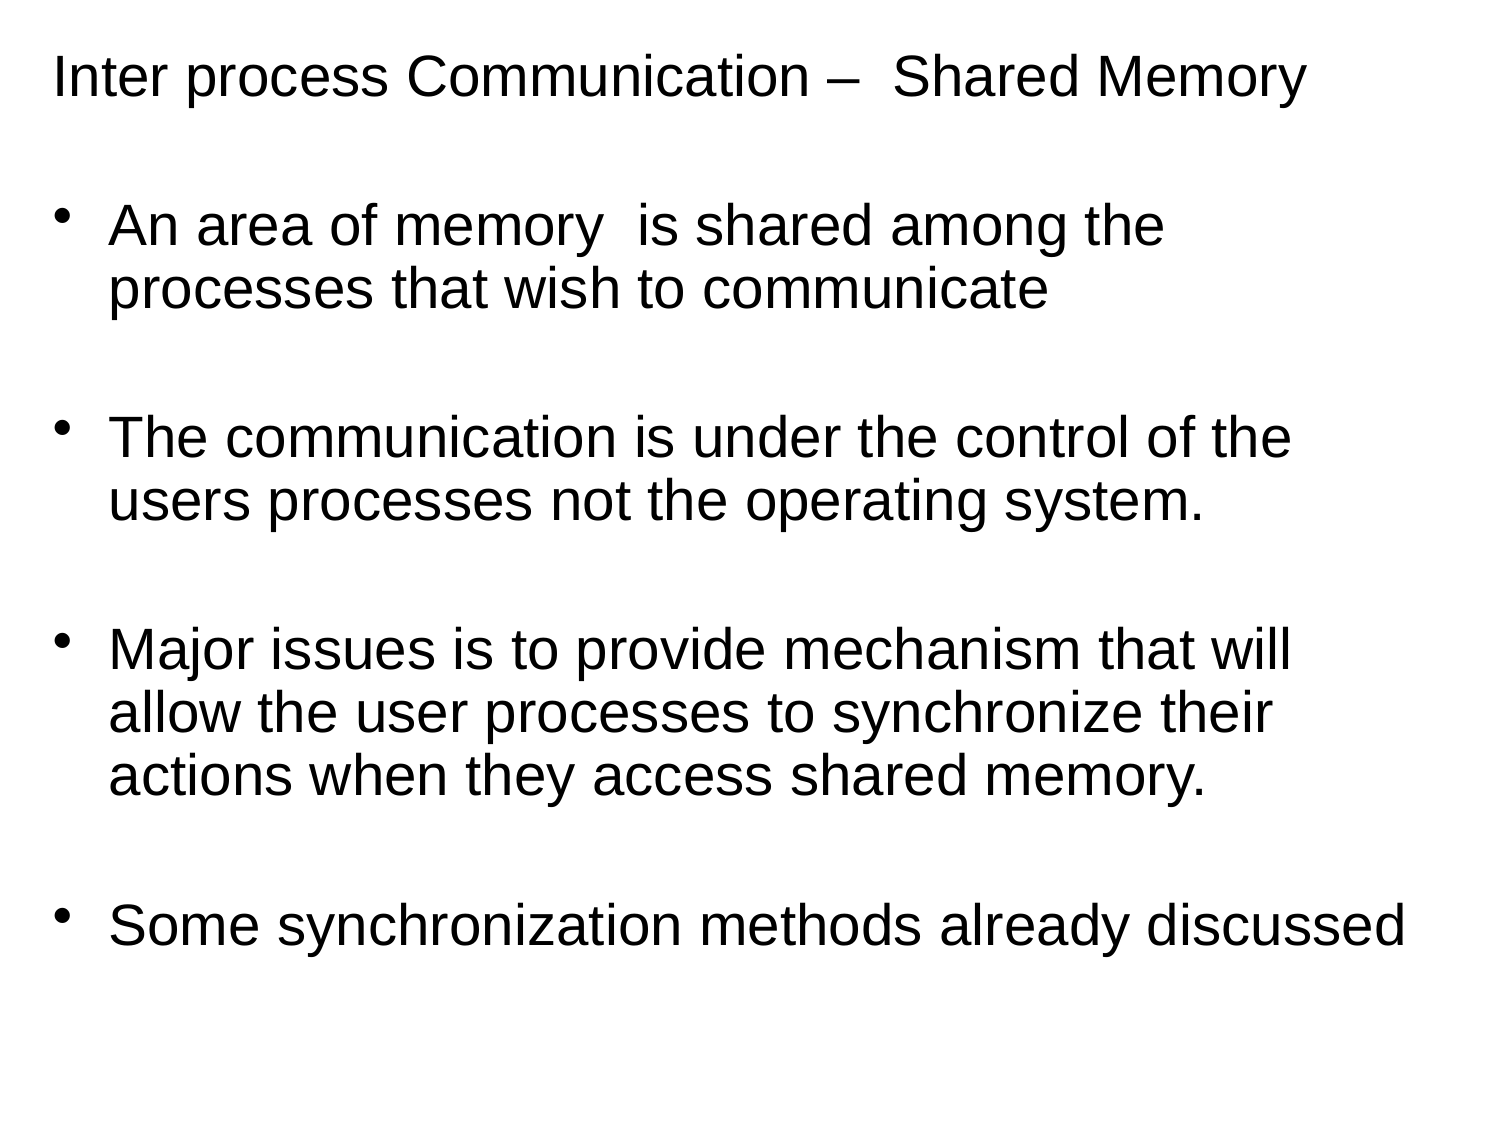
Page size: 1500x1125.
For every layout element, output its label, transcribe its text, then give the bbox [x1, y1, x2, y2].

title Inter process Communication – Shared Memory [37, 26, 1500, 122]
list An area of memory is shared among the processes that wish to communicate The communication is under the control of the users processes not the operating system. Major issues is to provide mechanism that will allow the user processes to synchronize their actions when they access shared memory. Some synchronization methods already discussed [37, 187, 1426, 1019]
